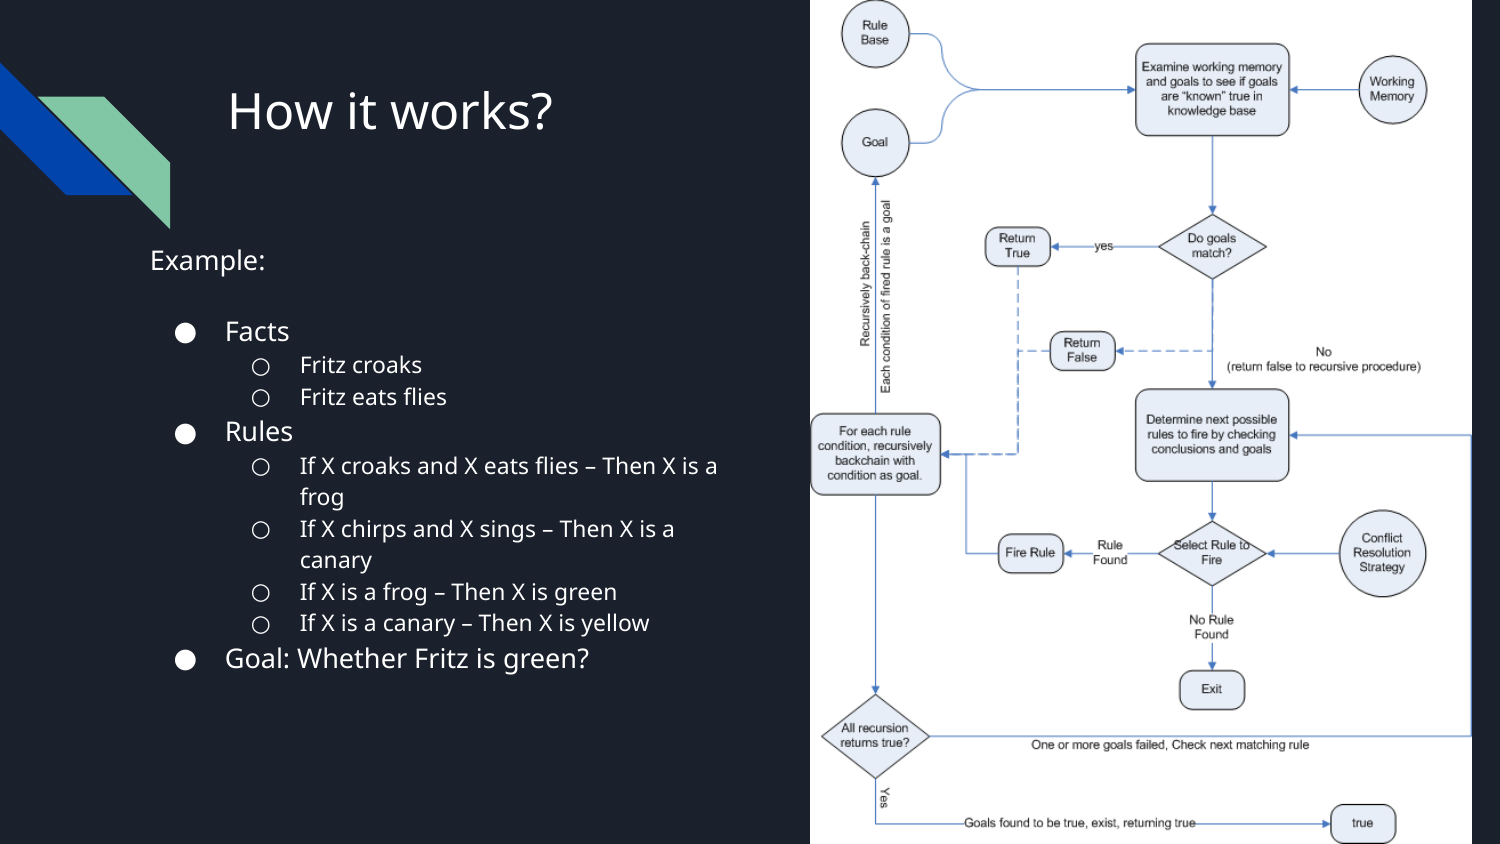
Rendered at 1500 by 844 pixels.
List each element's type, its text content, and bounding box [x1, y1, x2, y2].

list Example: Facts Fritz croaks Fritz eats flies Rules If X croaks and X eats flies – Then X is a frog If X chirps and X sings – Then X is a canary If X is a frog – Then X is green If X is a canary – Then X is yellow Goal: Whether Fritz is green? [134, 223, 758, 630]
picture [810, 0, 1472, 844]
title How it works? [212, 64, 804, 215]
